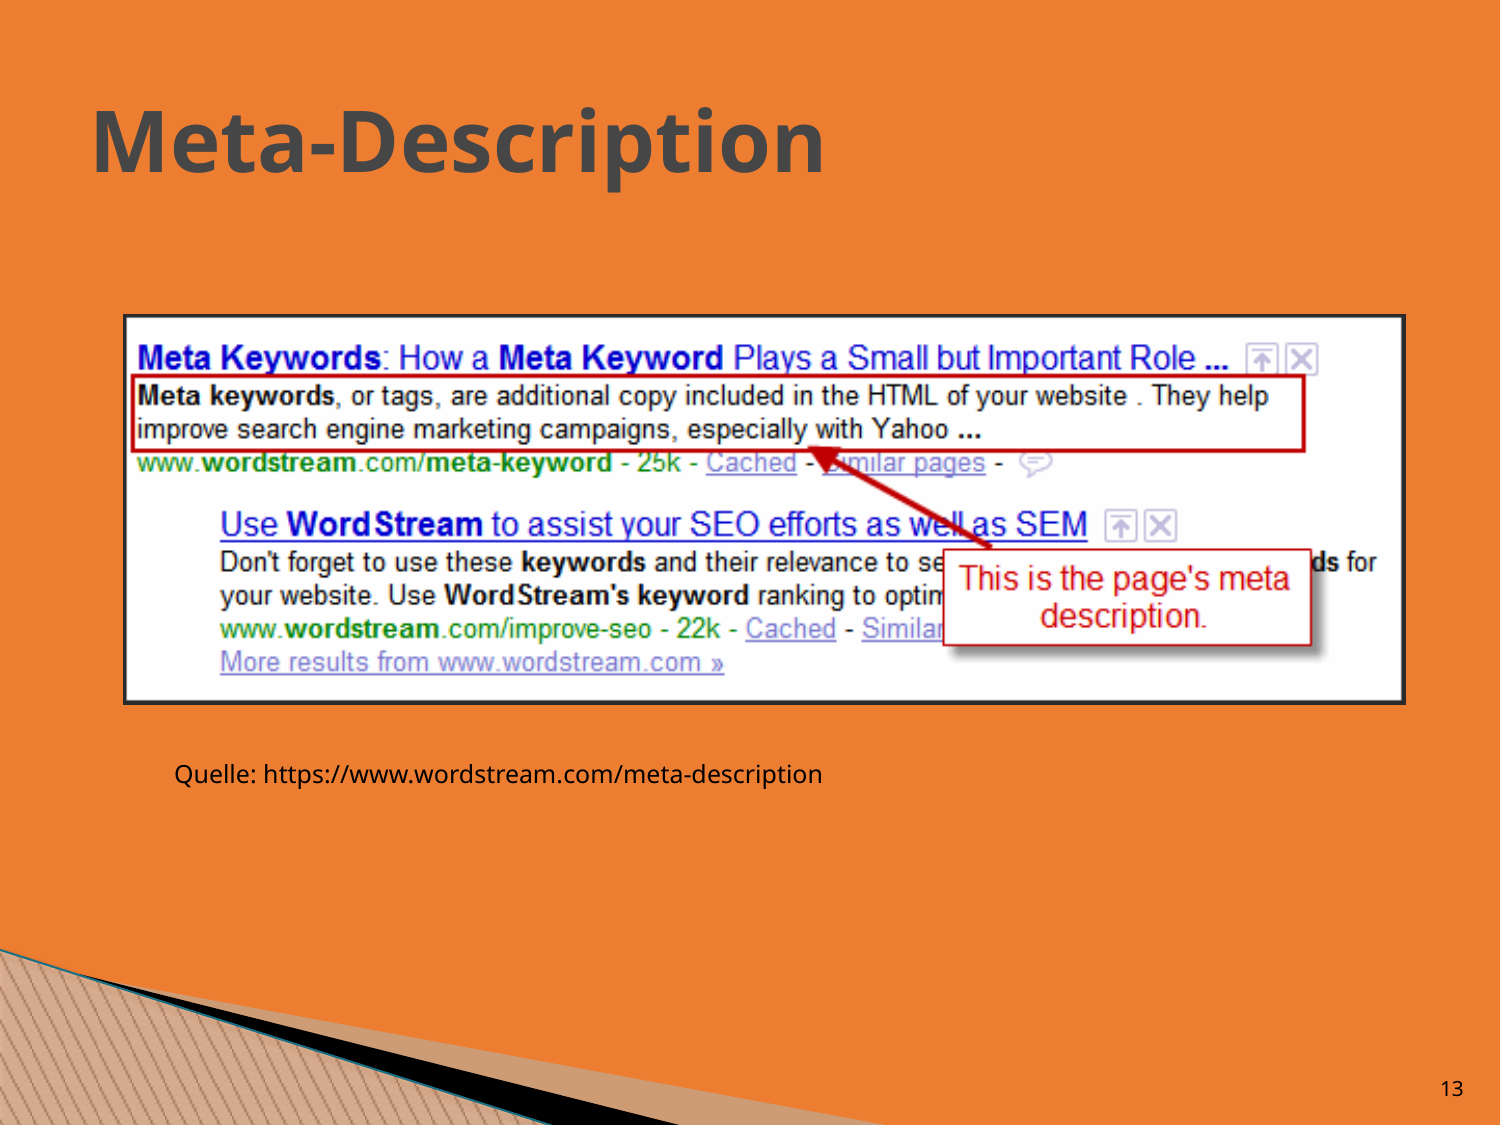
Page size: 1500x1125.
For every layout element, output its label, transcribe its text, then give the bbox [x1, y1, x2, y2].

text_box Quelle: https://www.wordstream.com/meta-description [159, 751, 1341, 797]
text_box Meta-Description [75, 45, 1425, 233]
text_box 13 [1418, 1051, 1479, 1111]
picture [123, 314, 1406, 705]
